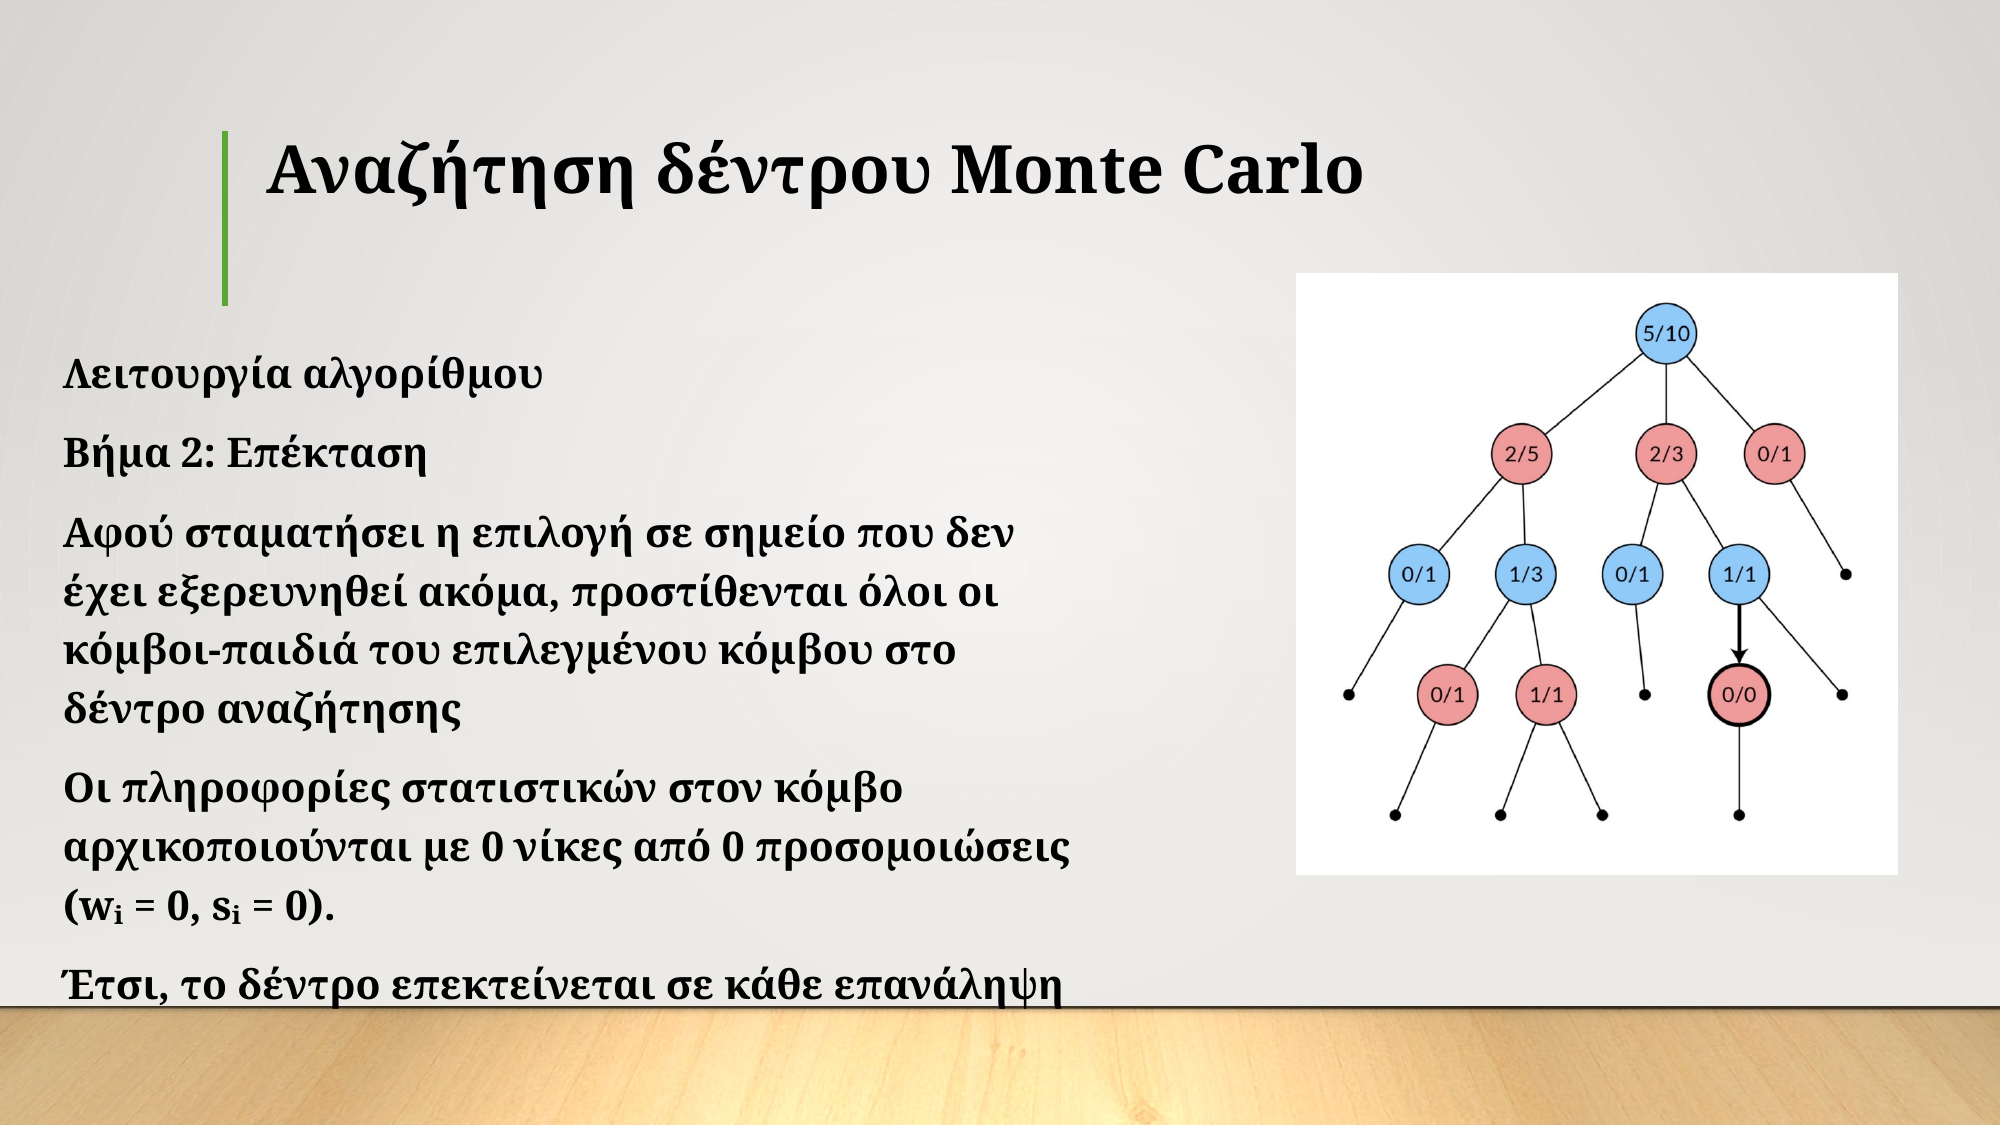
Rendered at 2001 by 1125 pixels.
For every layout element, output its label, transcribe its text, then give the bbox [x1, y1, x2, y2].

picture [0, 1006, 2000, 1125]
list Λειτουργία αλγορίθμου Βήμα 2: Επέκταση Αφού σταματήσει η επιλογή σε σημείο που δεν έχει εξερευνηθεί ακόμα, προστίθενται όλοι οι κόμβοι-παιδιά του επιλεγμένου κόμβου στο δέντρο αναζήτησης Οι πληροφορίες στατιστικών στον κόμβο αρχικοποιούνται με 0 νίκες από 0 προσομοιώσεις (wᵢ = 0, sᵢ = 0). Έτσι, το δέντρο επεκτείνεται σε κάθε επανάληψη [47, 330, 1100, 1085]
picture [1296, 273, 1898, 875]
title Αναζήτηση δέντρου Monte Carlo [251, 123, 1814, 216]
